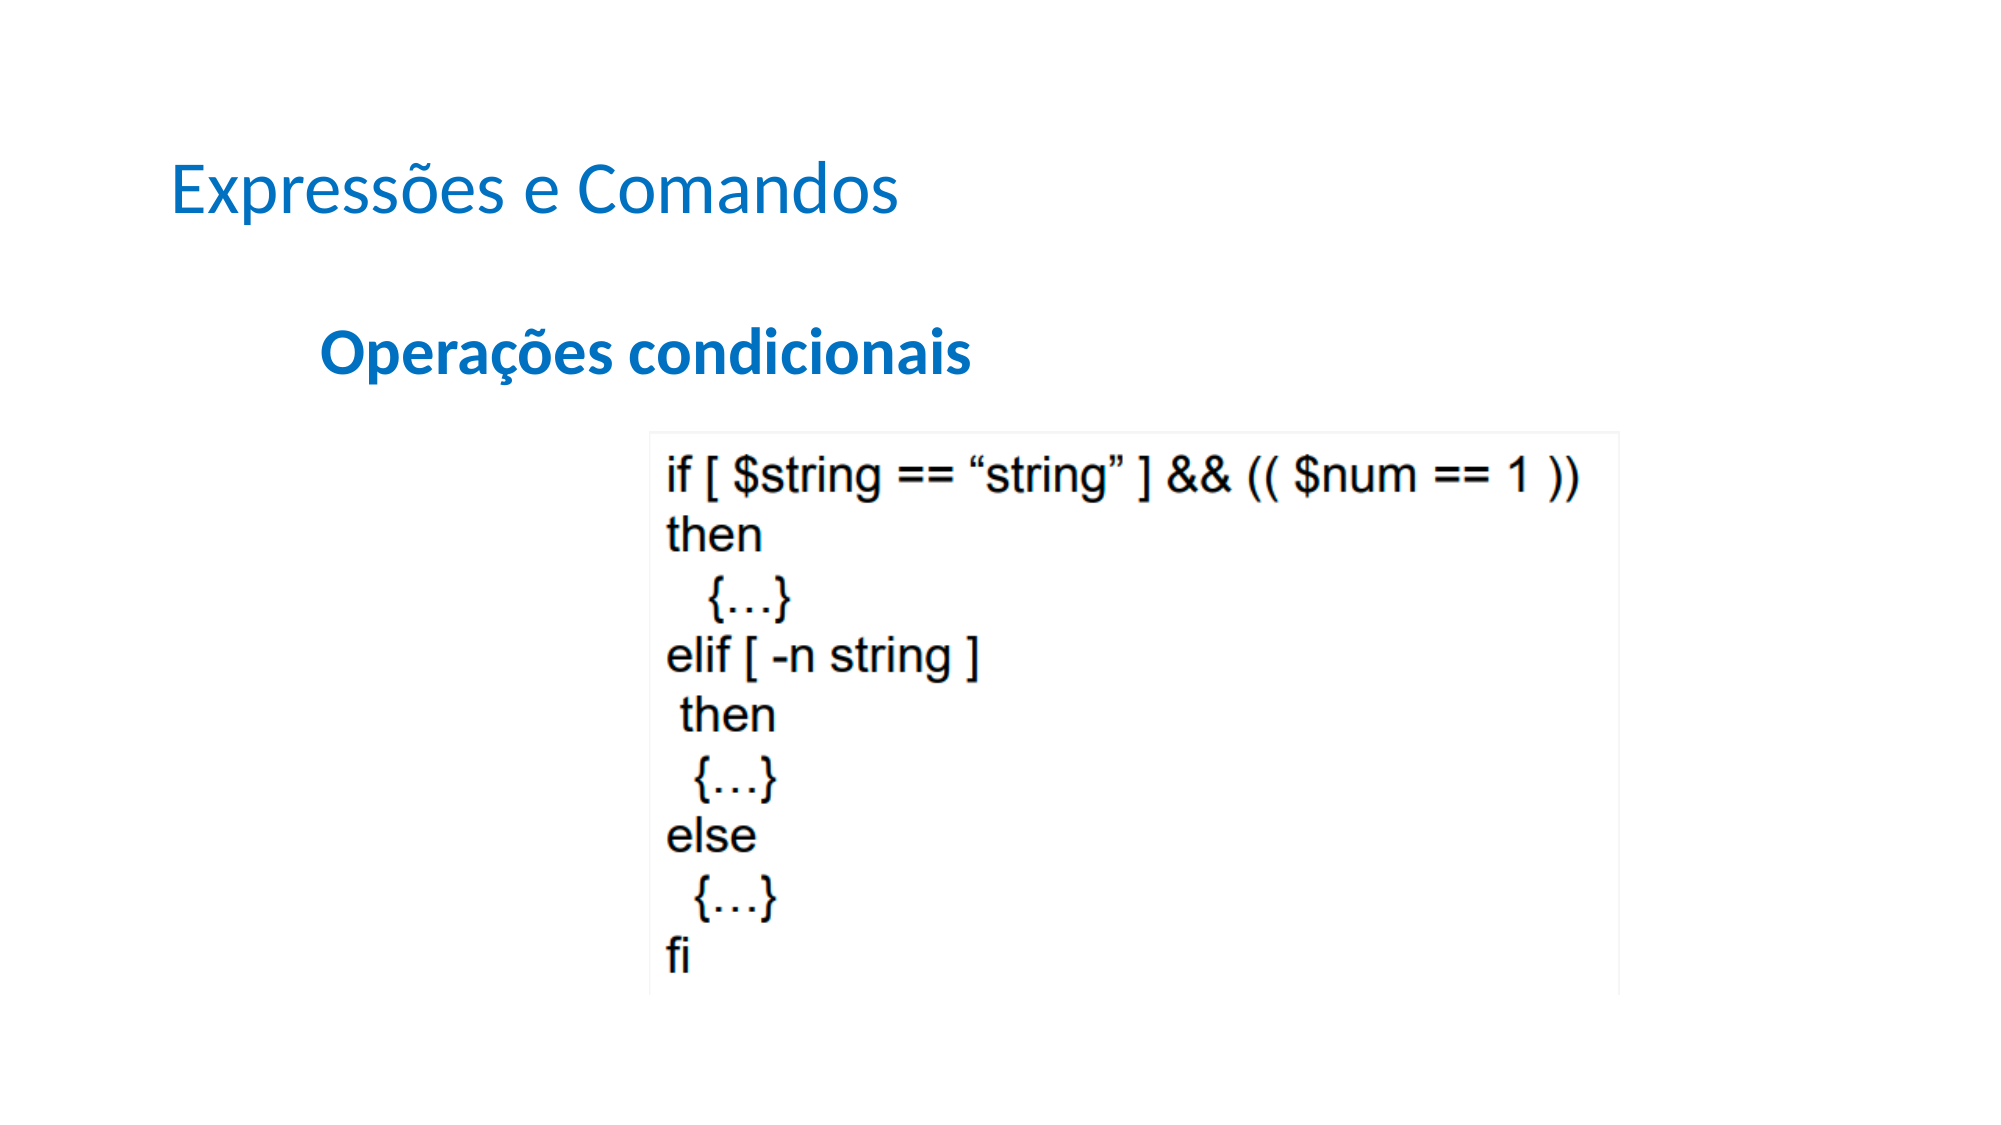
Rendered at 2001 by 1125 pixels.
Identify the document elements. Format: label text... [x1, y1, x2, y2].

text_box Expressões e Comandos Operações condicionais [156, 130, 1540, 476]
picture [649, 431, 1620, 995]
